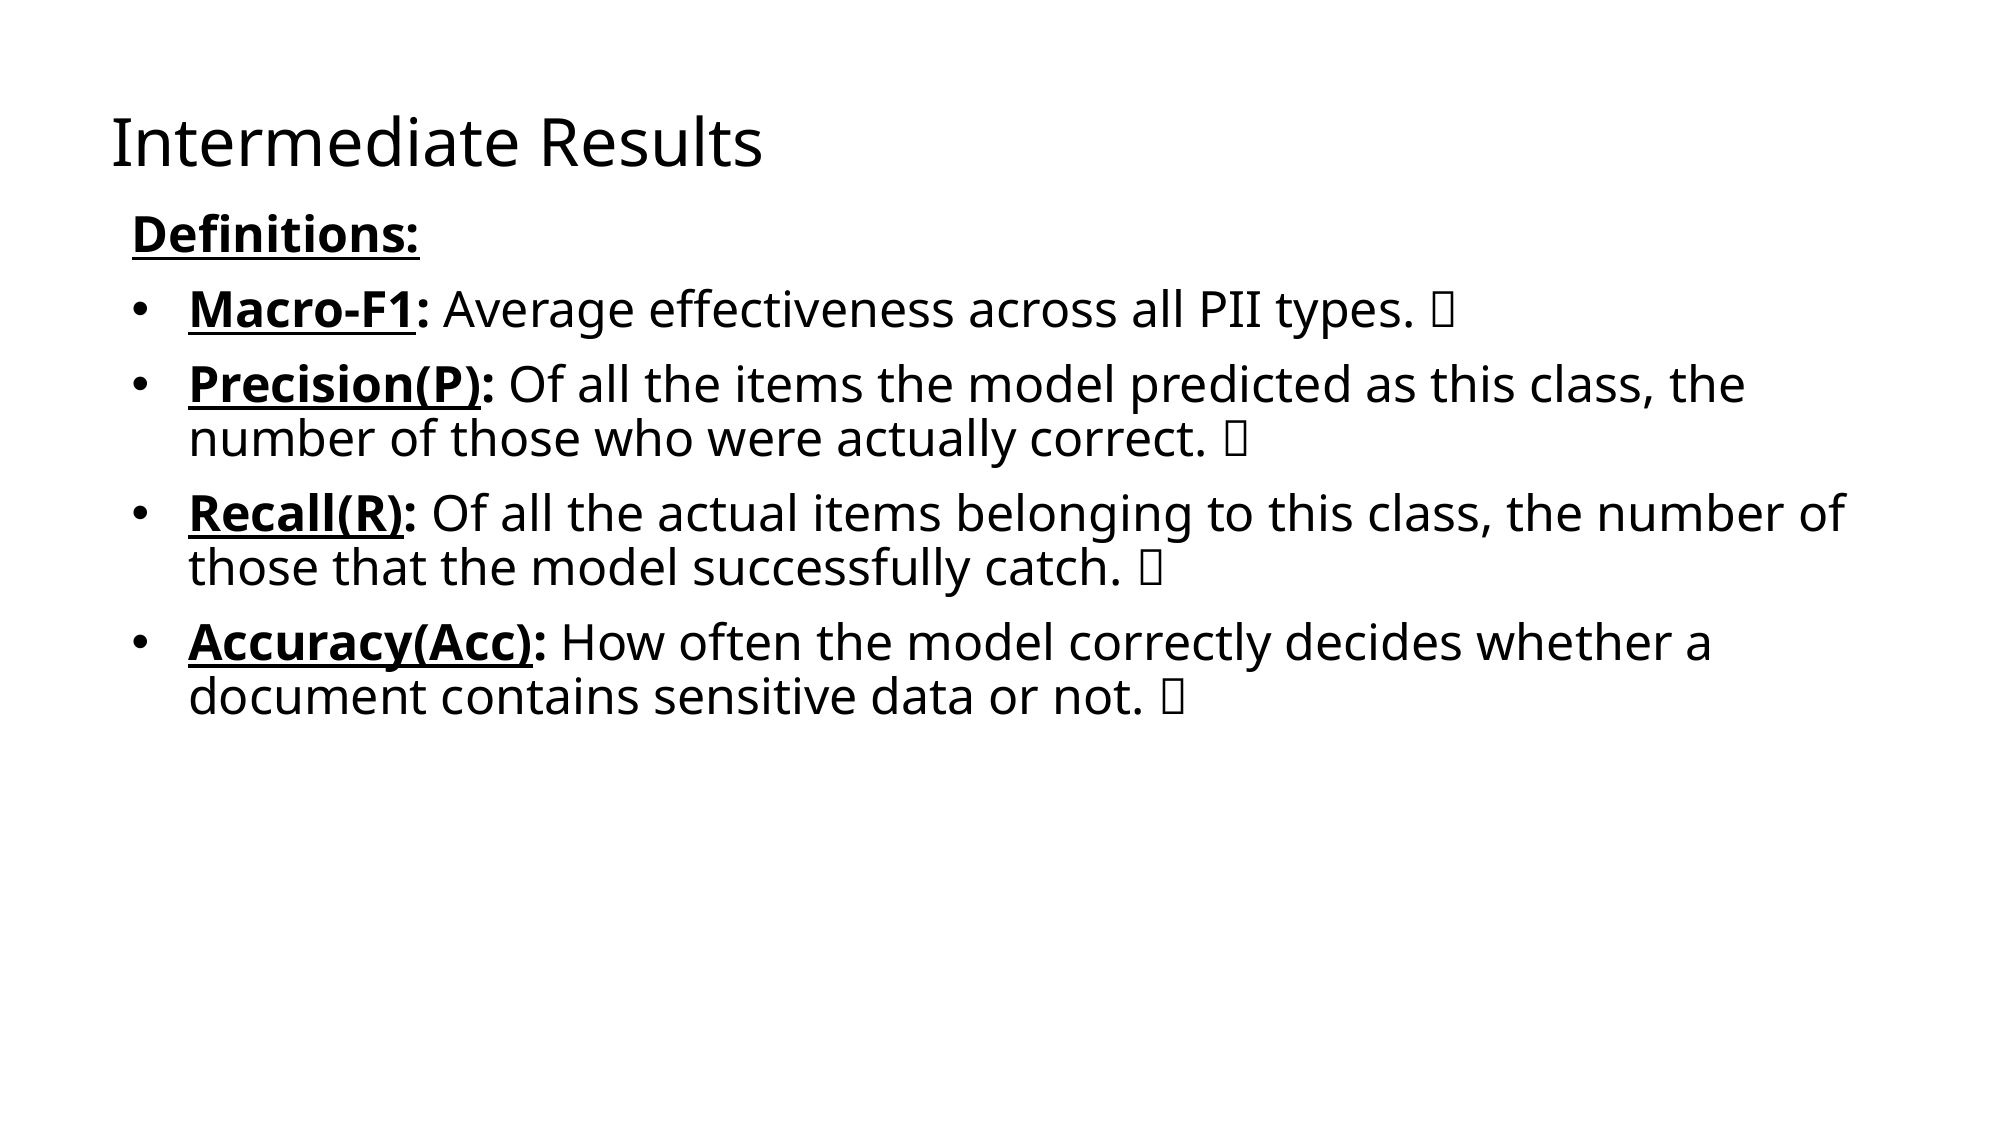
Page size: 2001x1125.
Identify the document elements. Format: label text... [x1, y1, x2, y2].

title Intermediate Results [95, 74, 1125, 189]
